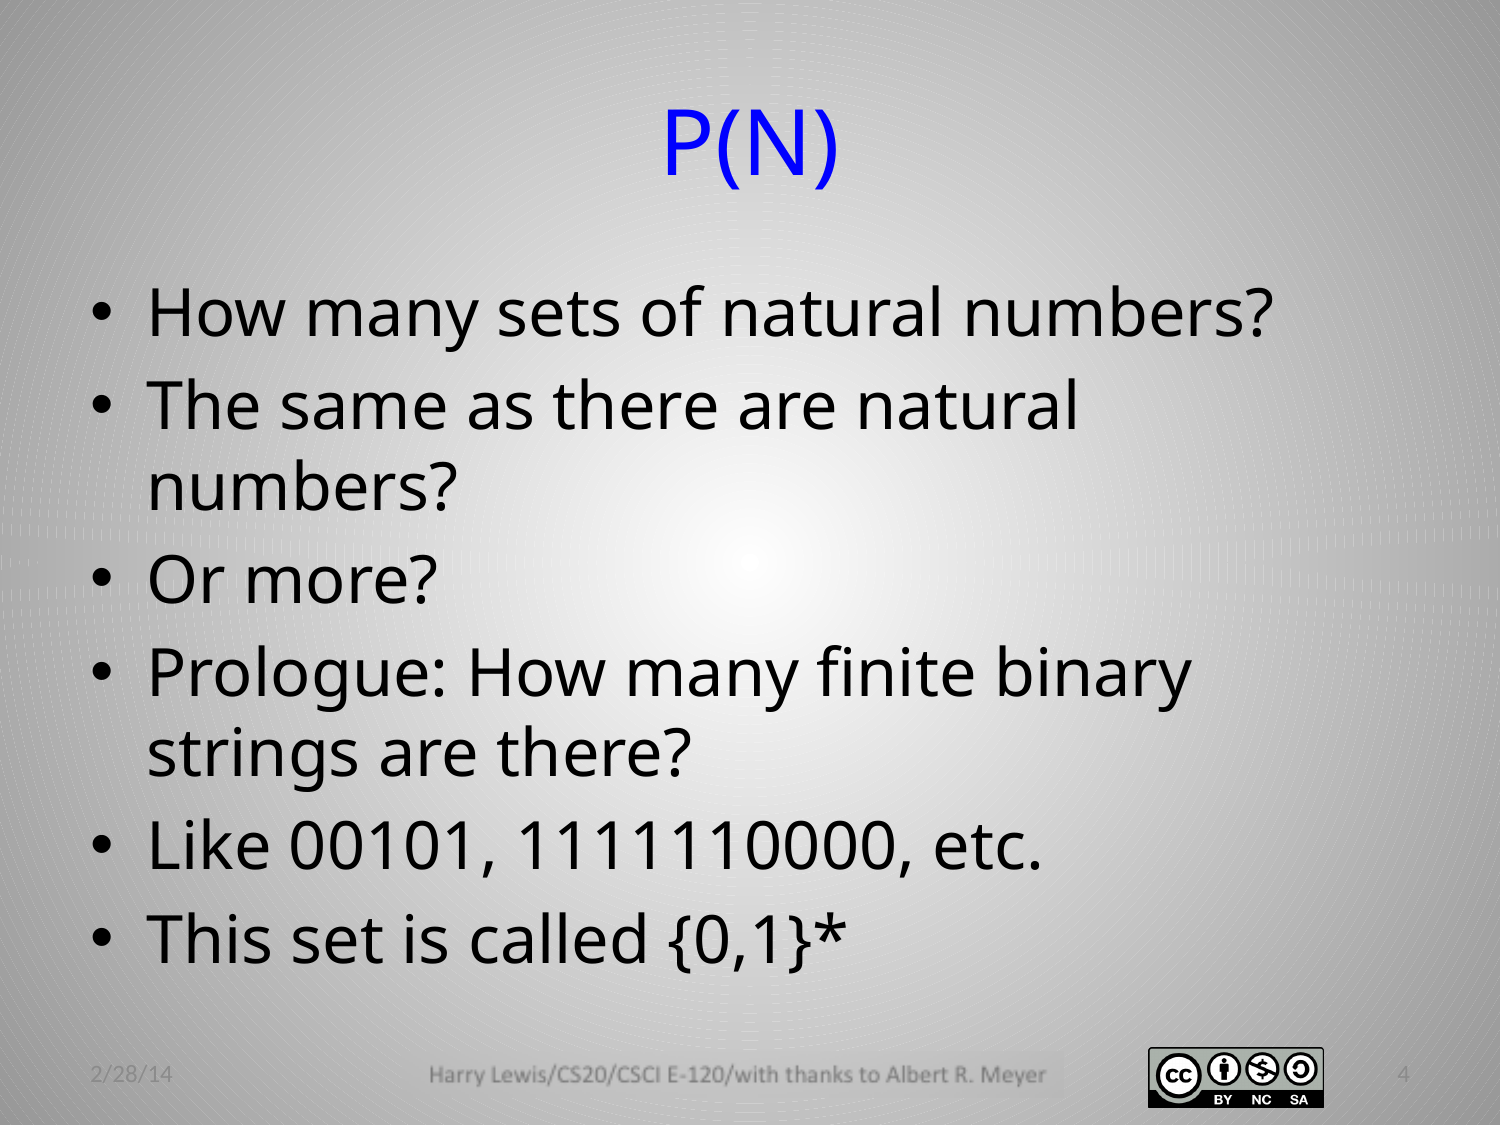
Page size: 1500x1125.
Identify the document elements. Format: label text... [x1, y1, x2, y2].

title P(N) [75, 45, 1425, 233]
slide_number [75, 1042, 425, 1103]
picture [1148, 1103, 1324, 1108]
list How many sets of natural numbers? The same as there are natural numbers? Or more? Prologue: How many finite binary strings are there? Like 00101, 1111110000, etc. This set is called {0,1}* [75, 262, 1425, 1005]
picture [425, 1051, 1064, 1098]
slide_number 4 [1074, 1042, 1425, 1103]
